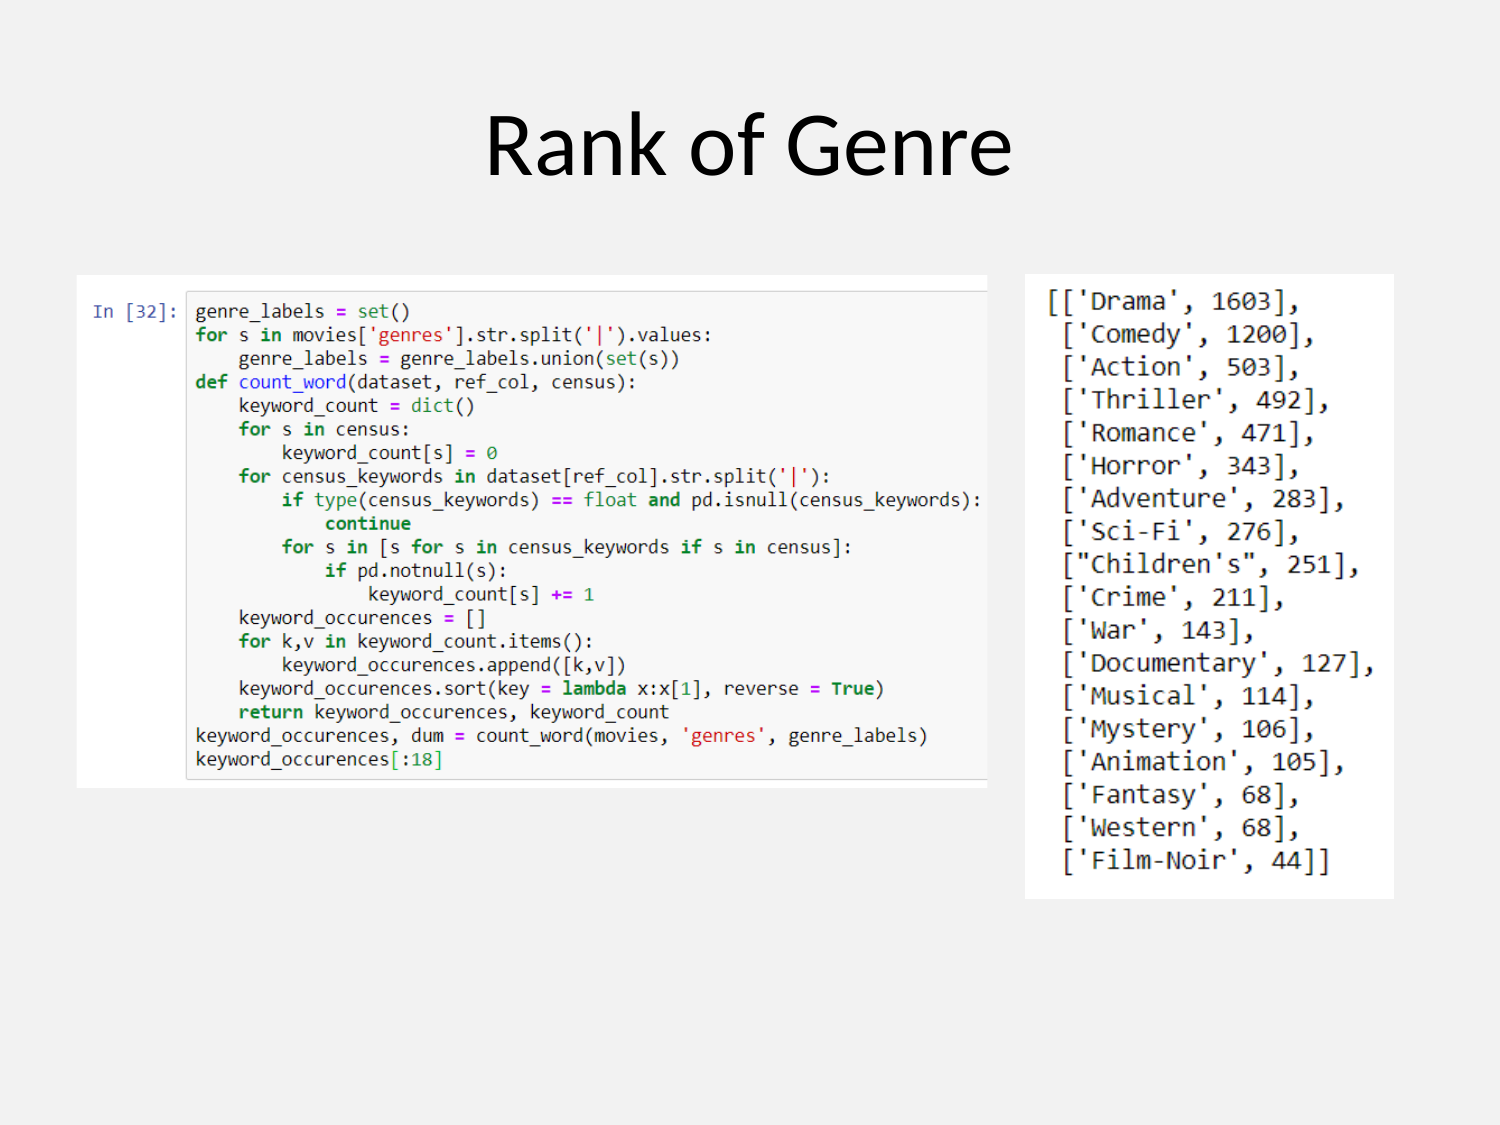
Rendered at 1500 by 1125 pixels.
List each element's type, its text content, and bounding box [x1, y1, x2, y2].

picture [1024, 274, 1394, 899]
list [76, 274, 988, 788]
title Rank of Genre [75, 45, 1425, 233]
